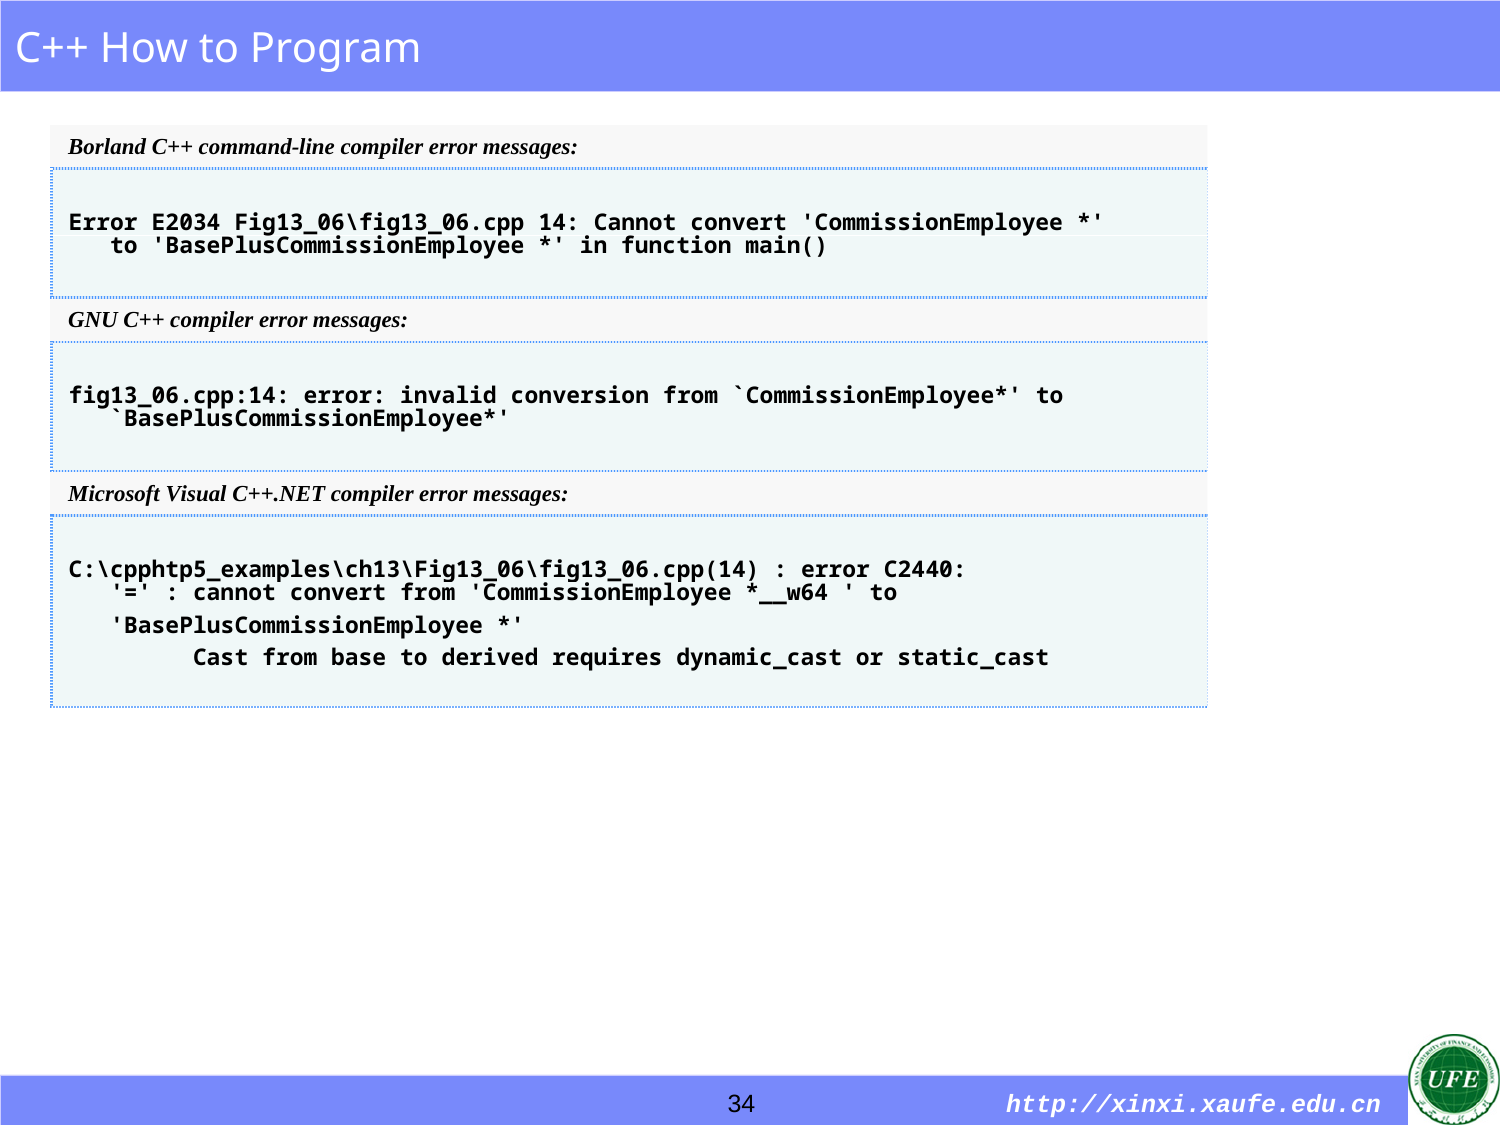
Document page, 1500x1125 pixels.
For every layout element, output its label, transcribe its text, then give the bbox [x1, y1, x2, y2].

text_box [49, 124, 1208, 737]
picture [1408, 1034, 1500, 1125]
slide_number 34 [712, 1080, 813, 1121]
